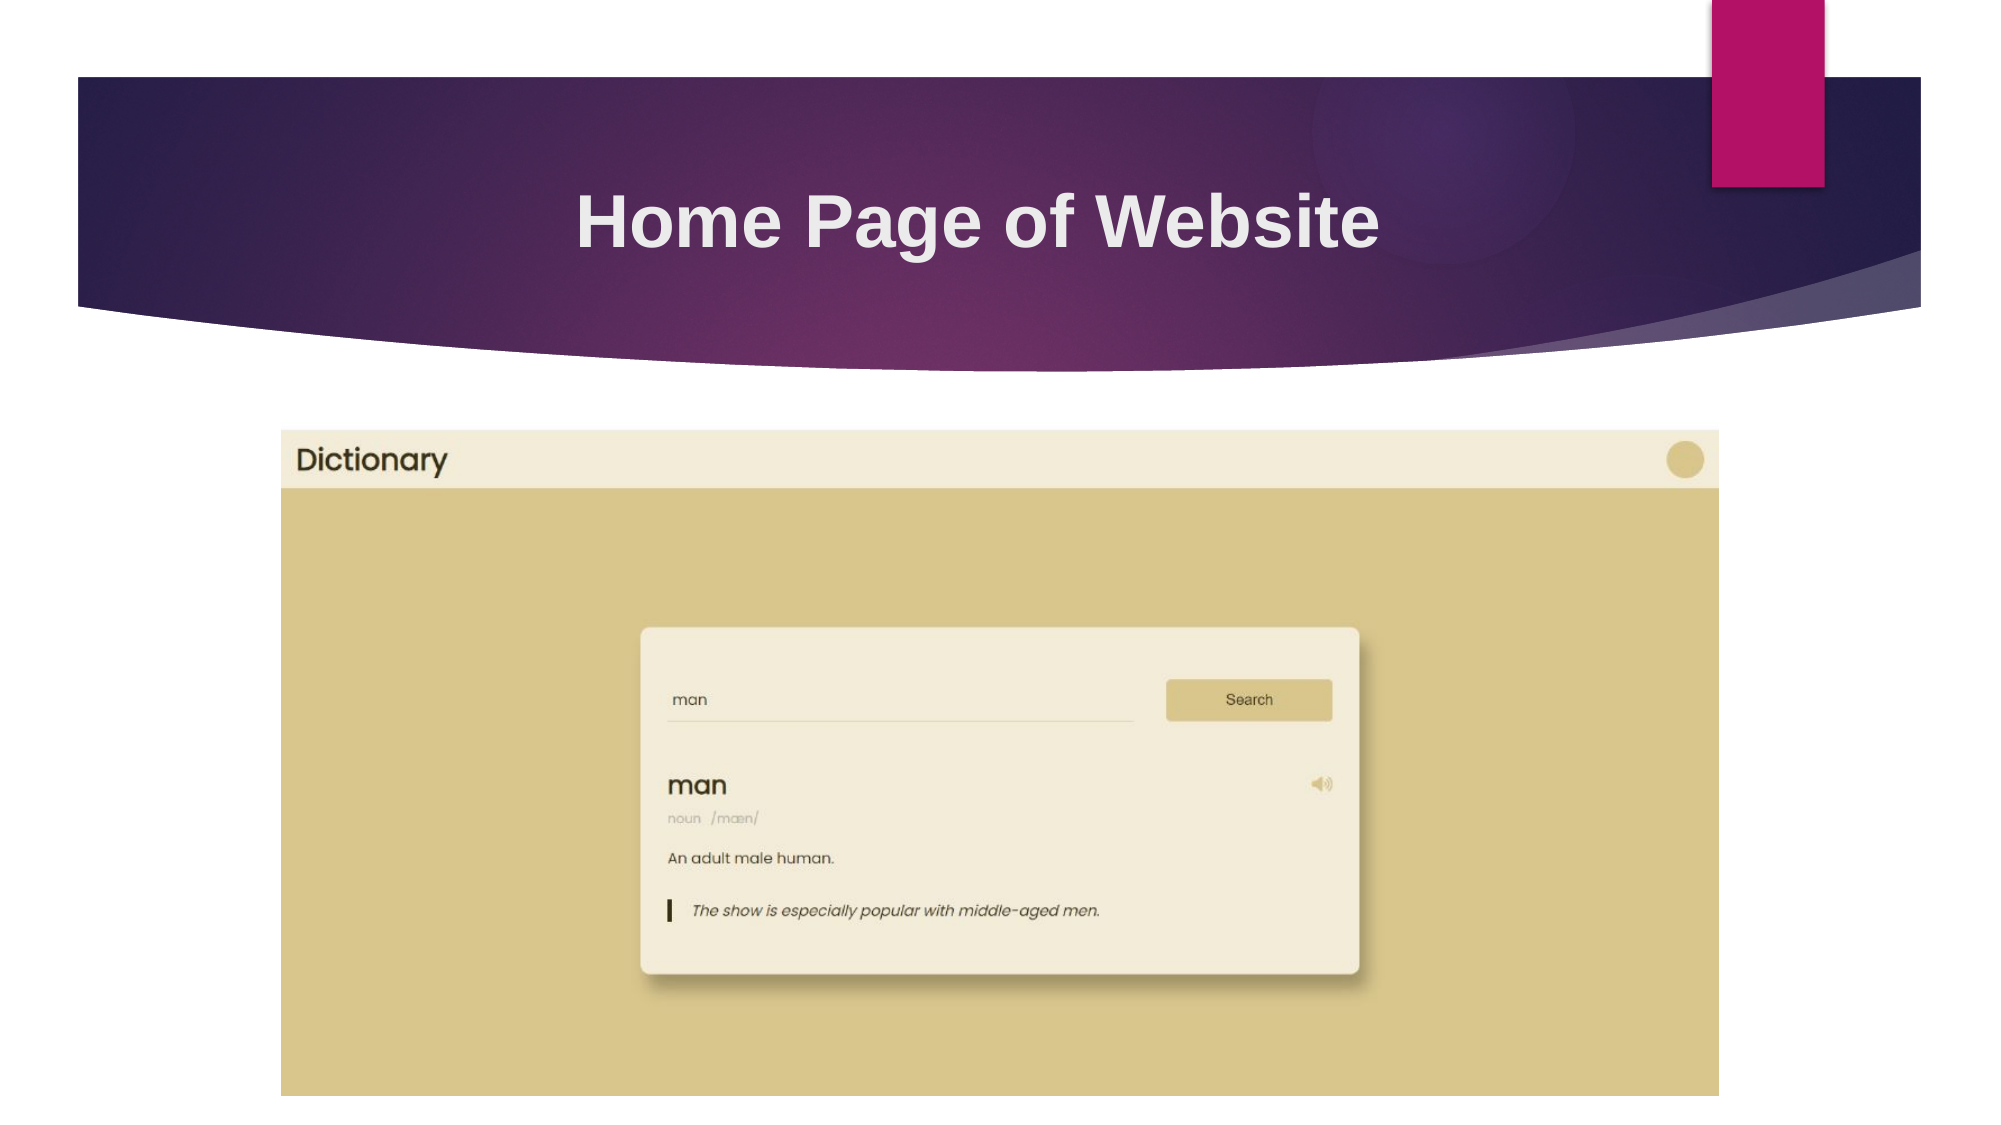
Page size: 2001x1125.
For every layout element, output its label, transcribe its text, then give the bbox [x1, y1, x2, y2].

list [281, 421, 1719, 1097]
title Home Page of Website [189, 159, 1627, 276]
